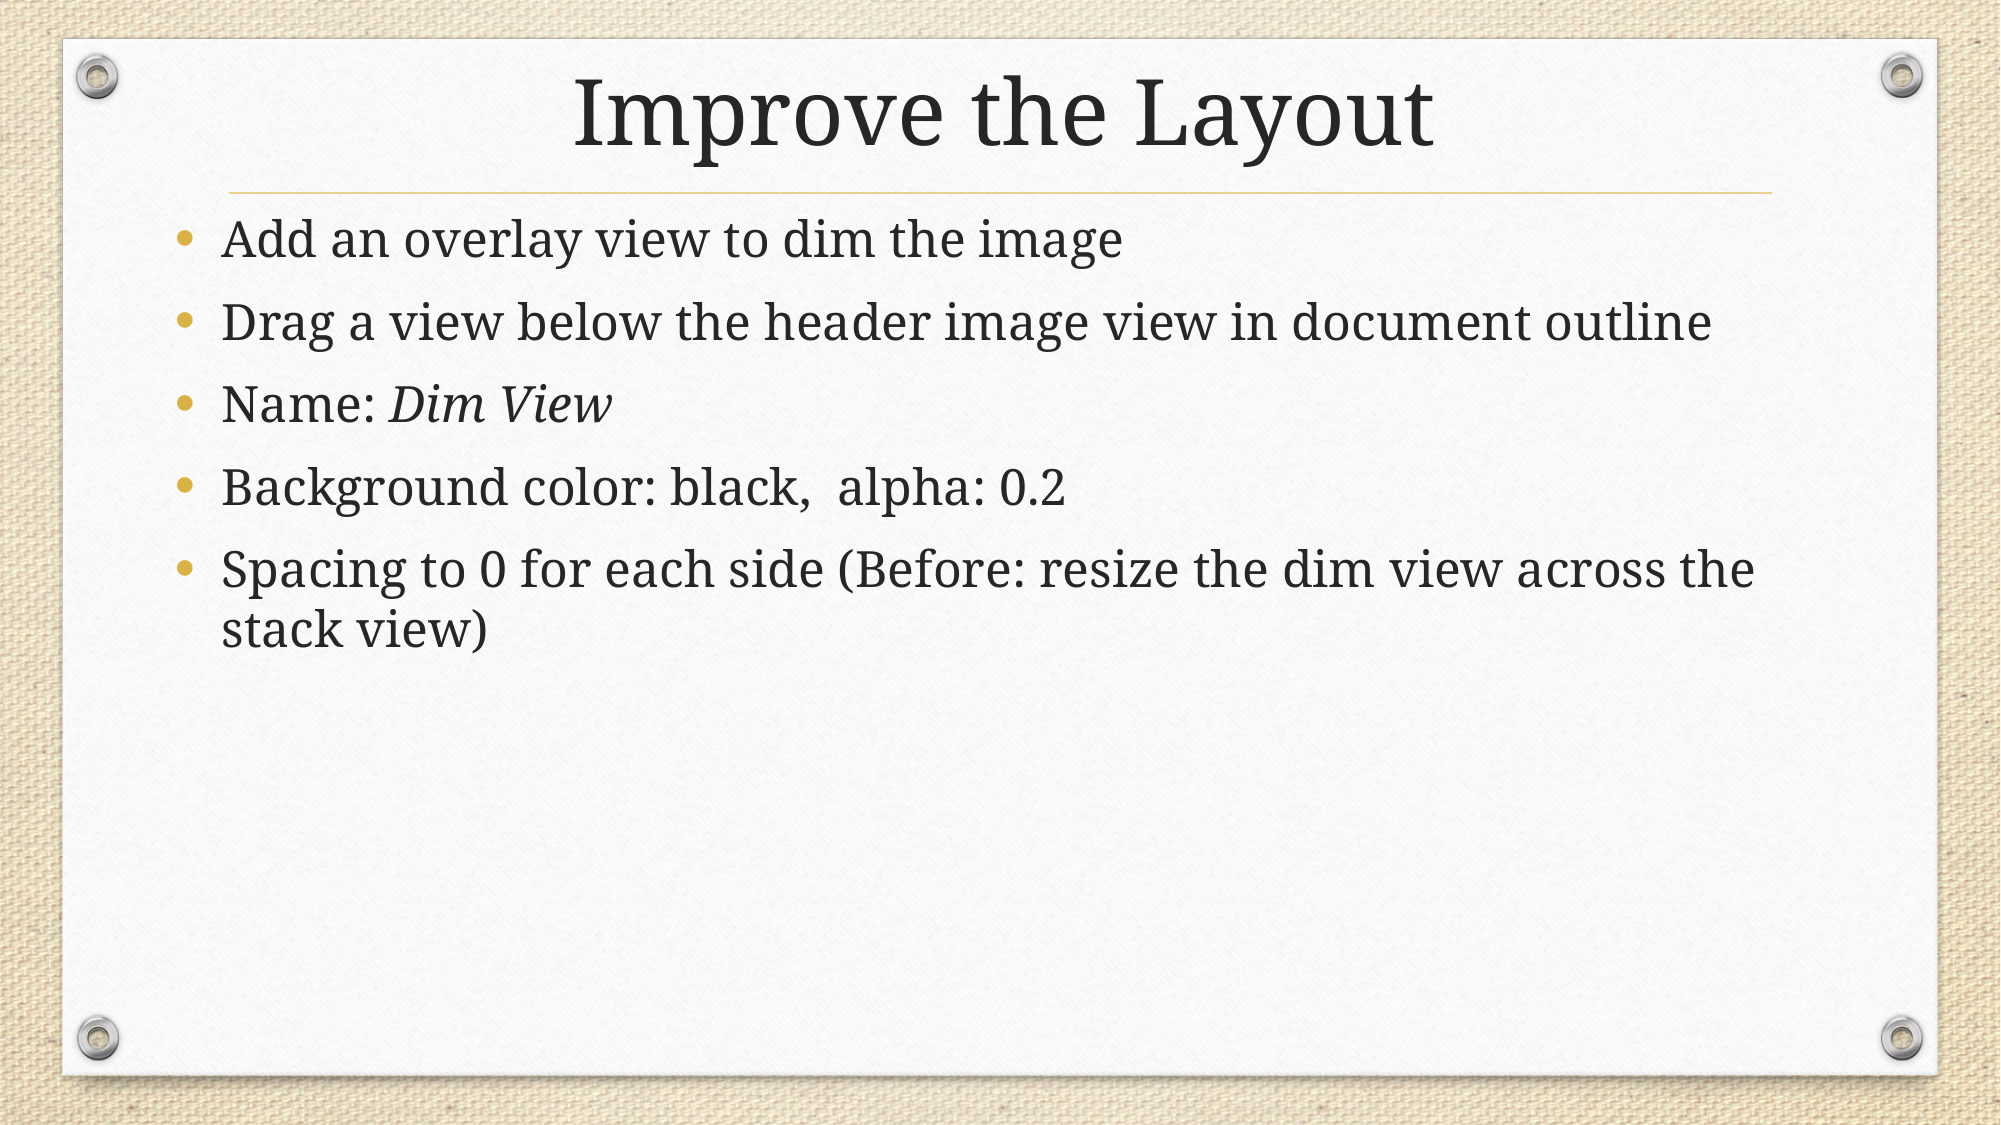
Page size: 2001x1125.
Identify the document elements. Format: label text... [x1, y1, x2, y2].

picture [0, 0, 2001, 1125]
title Improve the Layout [159, 32, 1849, 186]
list Add an overlay view to dim the image Drag a view below the header image view in document outline Name: Dim View Background color: black, alpha: 0.2 Spacing to 0 for each side (Before: resize the dim view across the stack view) [159, 200, 1849, 1027]
